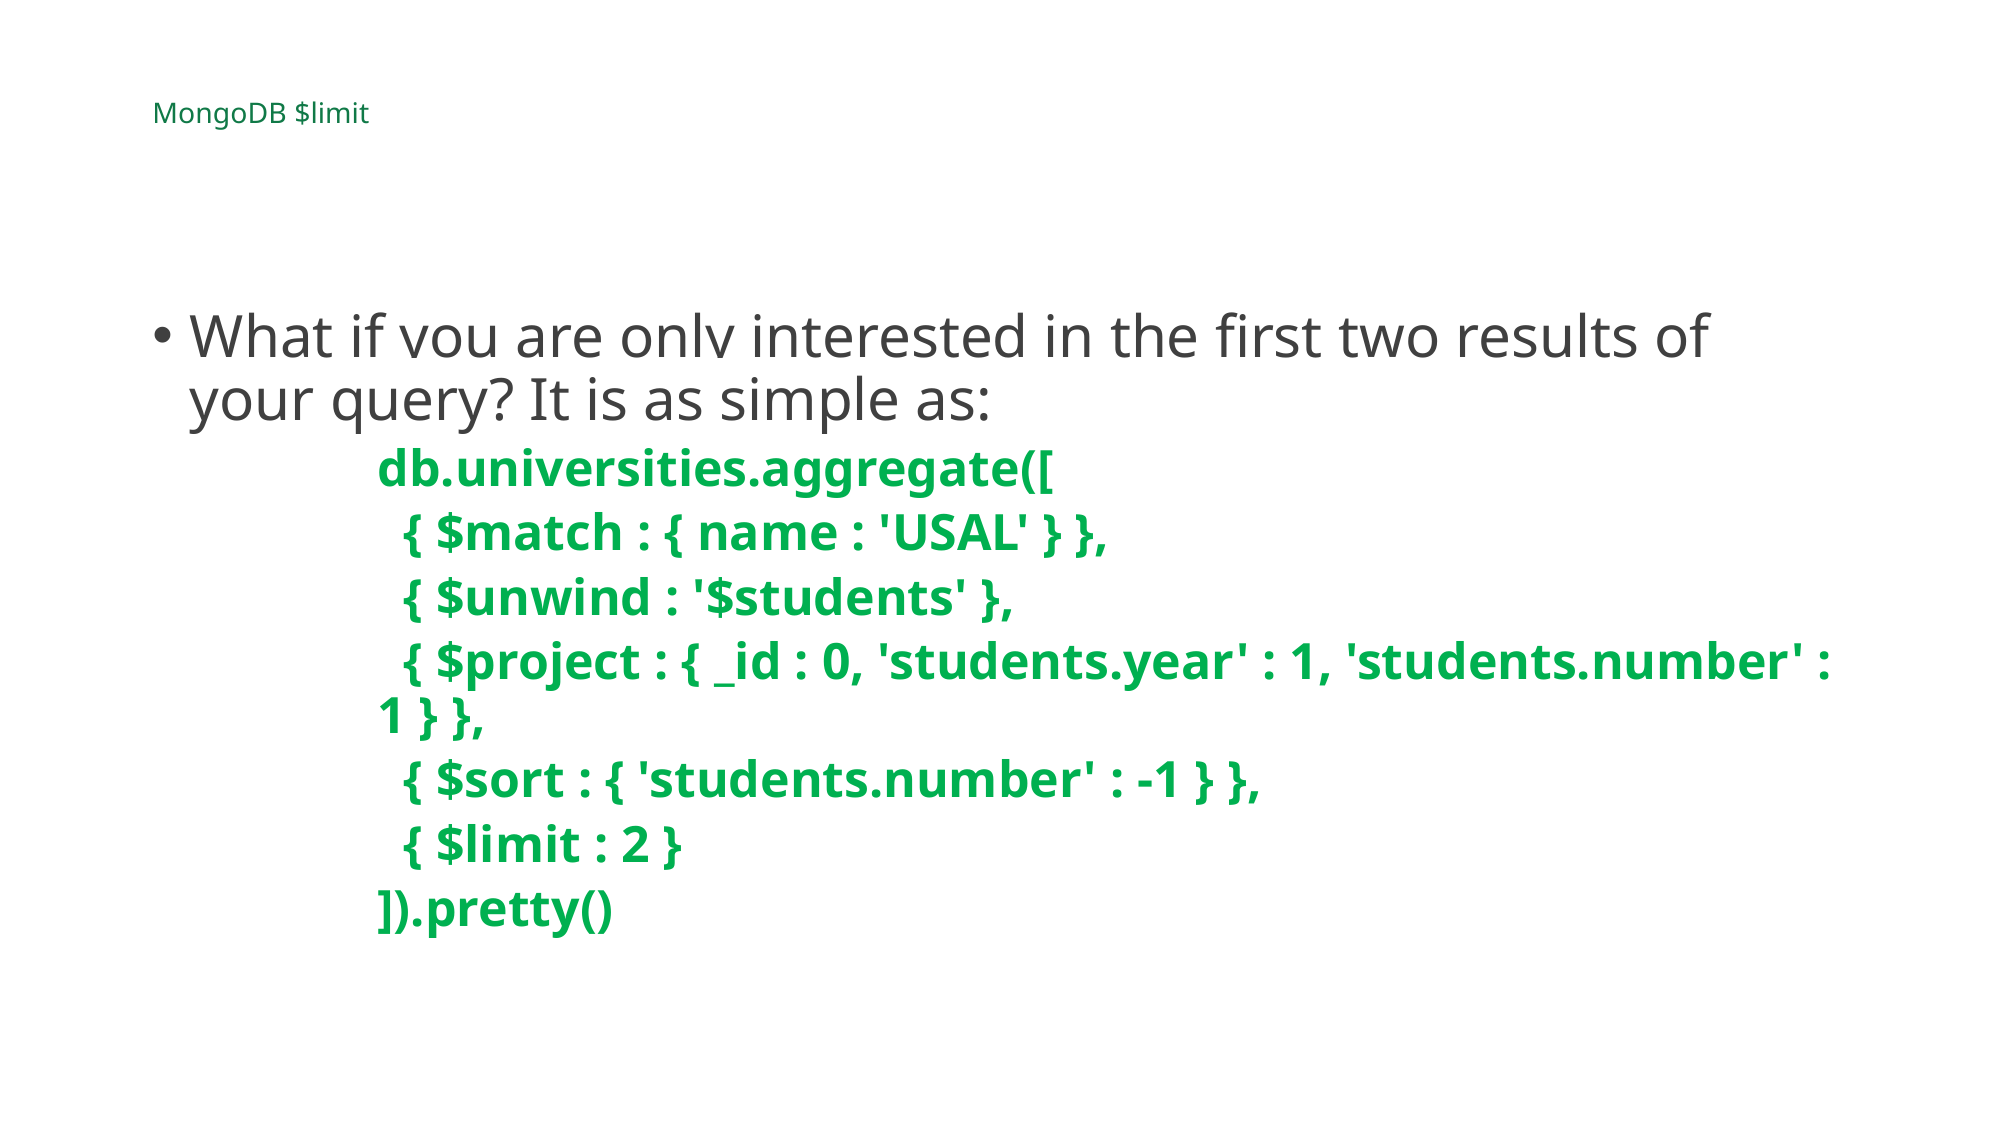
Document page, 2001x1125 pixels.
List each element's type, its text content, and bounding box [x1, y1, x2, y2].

title MongoDB $limit [137, 59, 1863, 173]
list What if you are only interested in the first two results of your query? It is as simple as: db.universities.aggregate([ { $match : { name : 'USAL' } }, { $unwind : '$students' }, { $project : { _id : 0, 'students.year' : 1, 'students.number' : 1 } }, { $sort : { 'students.number' : -1 } }, { $limit : 2 } ]).pretty() [137, 299, 1863, 1014]
